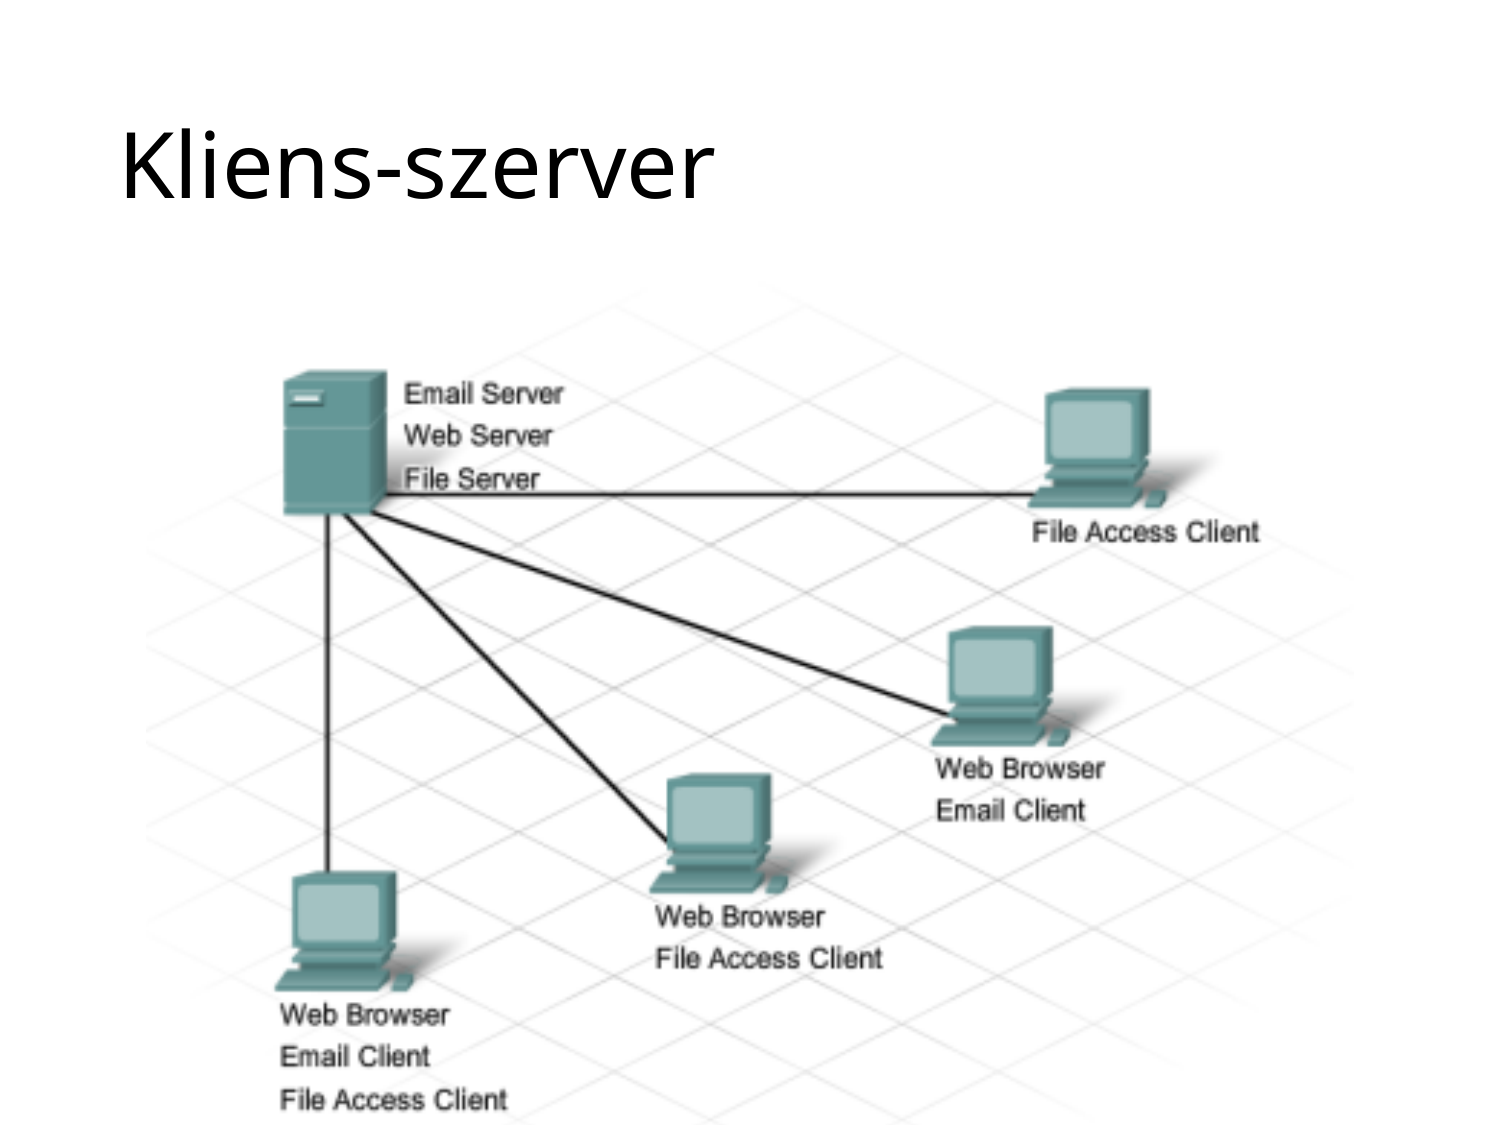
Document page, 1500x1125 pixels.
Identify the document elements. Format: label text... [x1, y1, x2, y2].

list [146, 255, 1354, 1125]
title Kliens-szerver [103, 59, 1397, 278]
